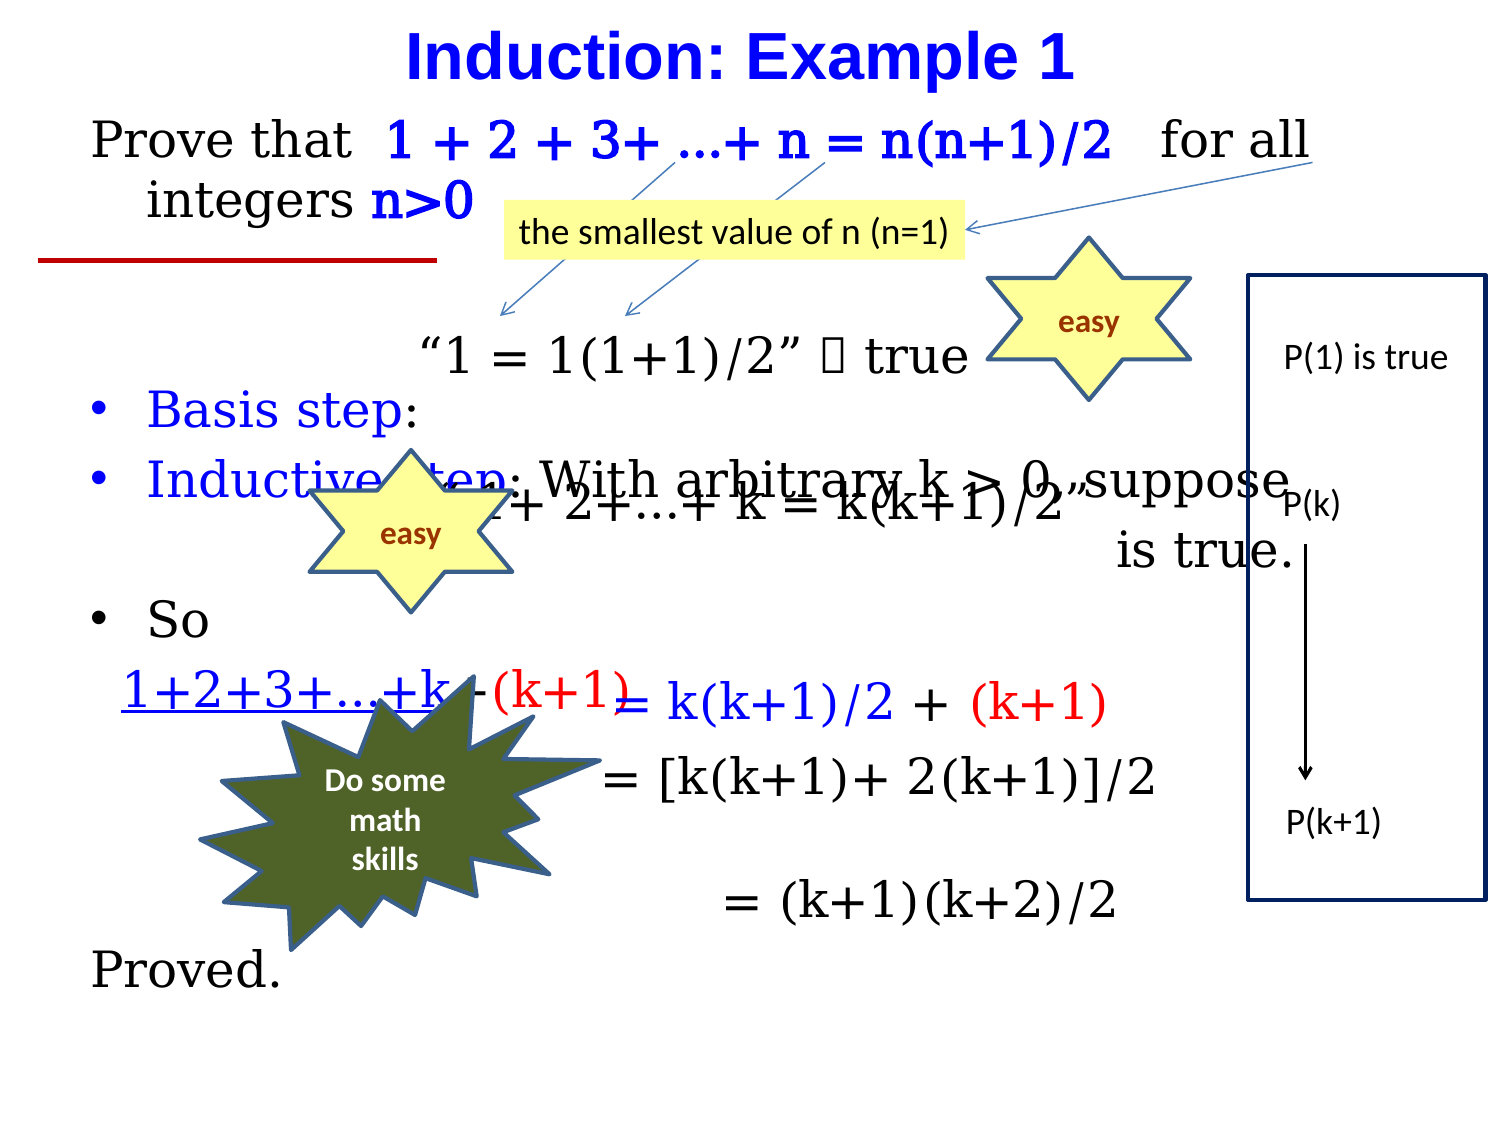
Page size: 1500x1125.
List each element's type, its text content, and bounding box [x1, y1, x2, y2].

text_box = k(k+1)/2 + (k+1) [597, 662, 1127, 737]
text_box = [k(k+1)+ 2(k+1)]/2 [586, 737, 1173, 813]
text_box “1 = 1(1+1)/2”  true [403, 316, 985, 391]
text_box easy [307, 447, 515, 615]
text_box ? [472, 682, 483, 744]
text_box easy [985, 240, 1193, 403]
title Induction: Example 1 [75, 0, 1425, 99]
list Prove that 1 + 2 + 3+ …+ n = n(n+1)/2 for all integers n>0 Basis step: Inductive step: With arbitrary k > 0, suppose is true. So 1+2+3+…+k+(k+1) = (k+1)(k+2)/2 Proved. [75, 99, 1425, 938]
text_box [499, 162, 622, 317]
text_box “ 1+ 2+…+ k = k(k+1)/2” [425, 462, 1106, 538]
text_box ? [367, 862, 483, 923]
text_box [1246, 273, 1488, 902]
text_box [1006, 162, 1313, 231]
text_box Do some math skills [197, 674, 586, 952]
text_box ? [362, 682, 463, 738]
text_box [624, 162, 826, 317]
text_box the smallest value of n (n=1) [829, 199, 966, 260]
